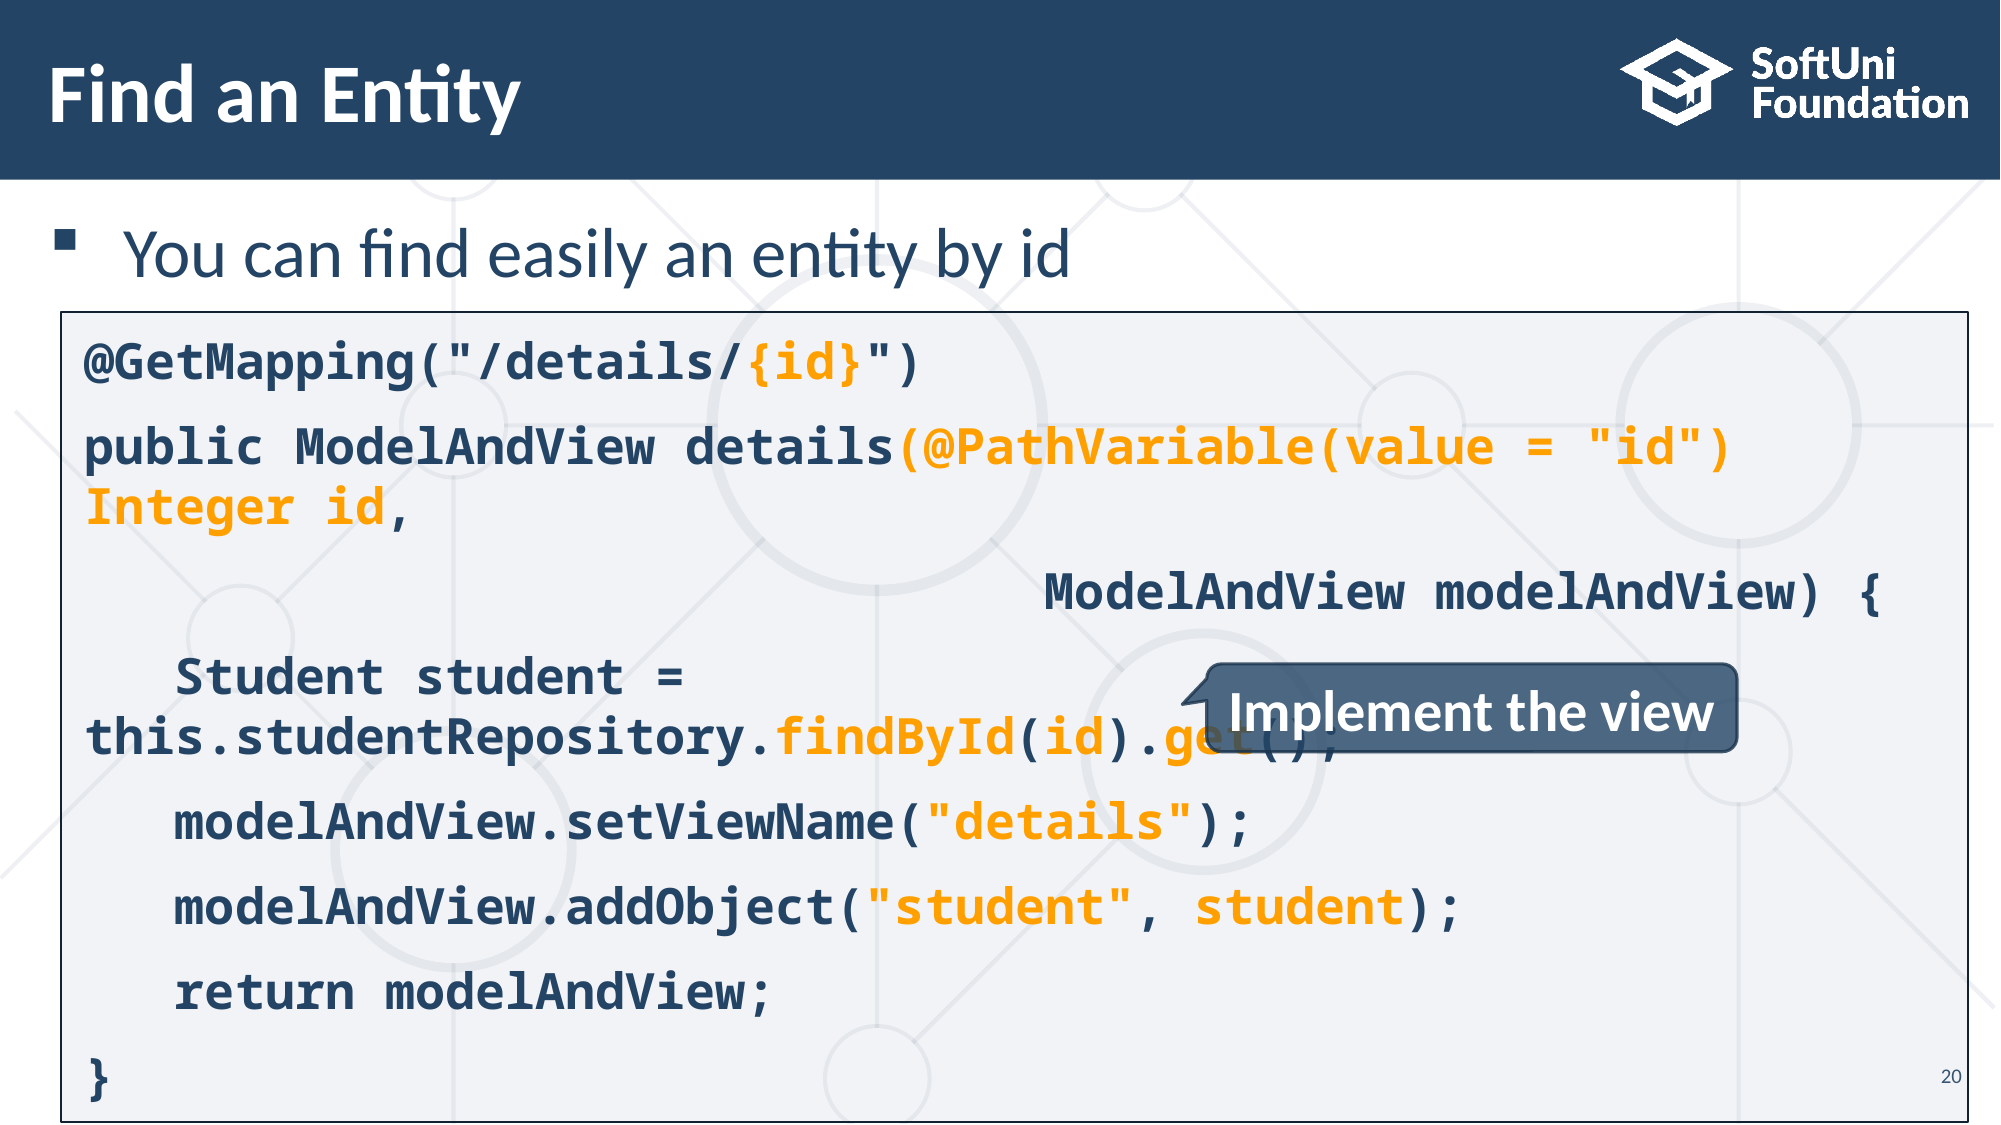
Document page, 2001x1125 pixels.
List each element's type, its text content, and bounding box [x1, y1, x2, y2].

text_box Implement the view [1180, 661, 1740, 754]
picture [1619, 38, 1968, 126]
title Find an Entity [31, 16, 1591, 162]
list You can find easily an entity by id [31, 196, 1970, 1050]
text_box @GetMapping("/details/{id}") public ModelAndView details(@PathVariable(value = "id") Integer id, ModelAndView modelAndView) { Student student = this.studentRepository.findById(id).get(); modelAndView.setViewName("details"); modelAndView.addObject("student", student); return modelAndView; } [61, 311, 1968, 1123]
